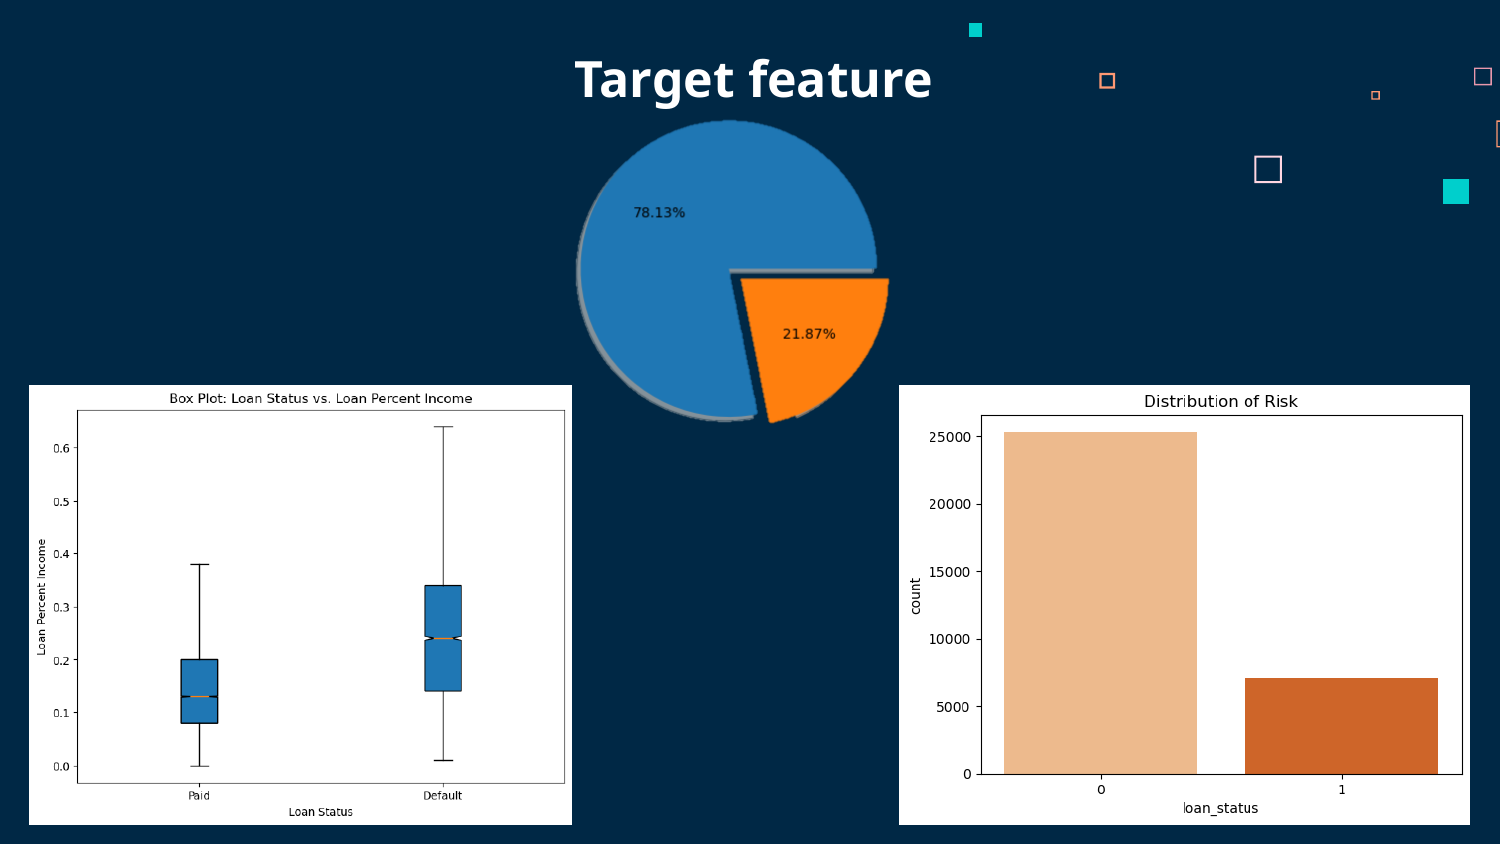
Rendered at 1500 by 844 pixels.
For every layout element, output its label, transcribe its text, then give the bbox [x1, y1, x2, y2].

picture [28, 74, 1471, 825]
title Target feature [559, 27, 997, 123]
